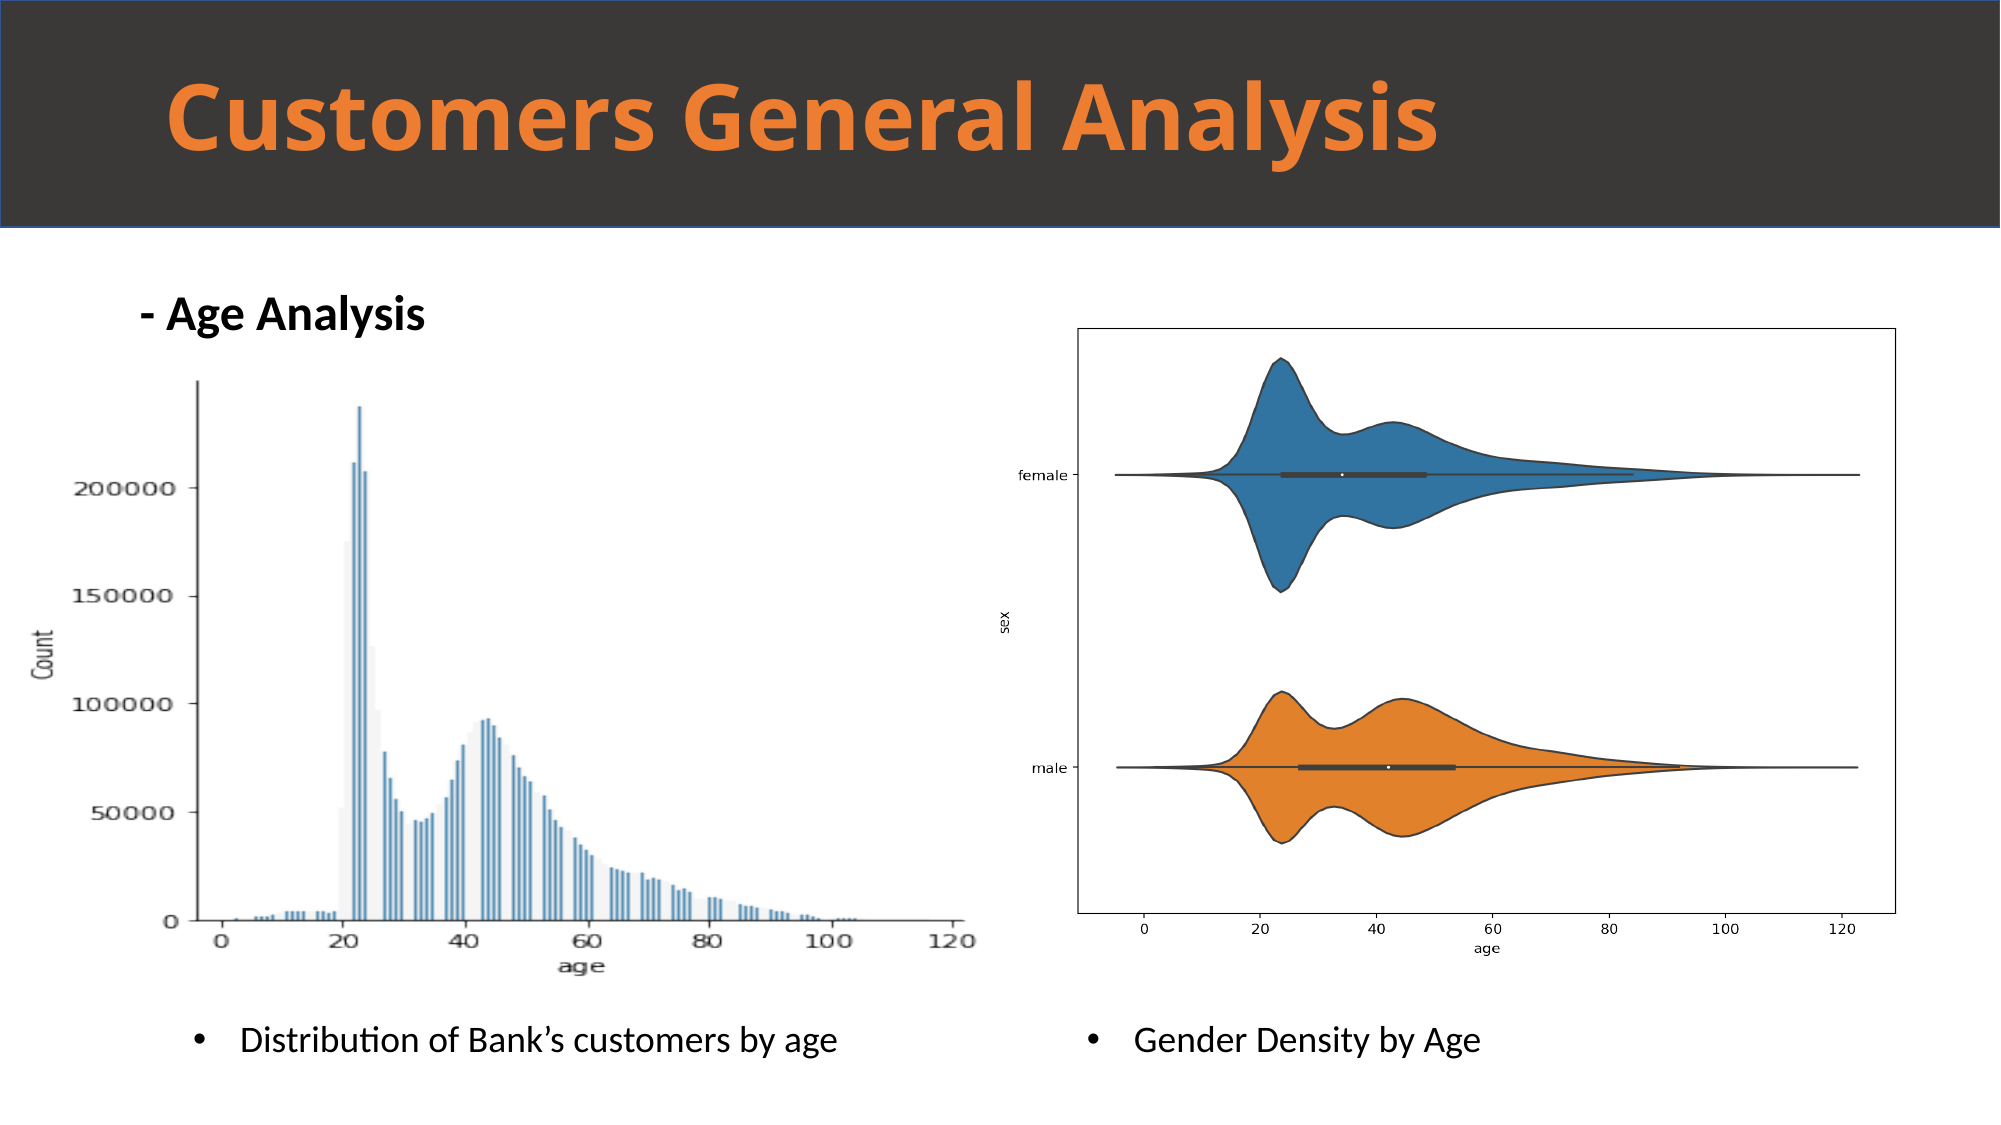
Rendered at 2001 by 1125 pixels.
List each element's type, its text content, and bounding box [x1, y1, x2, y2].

text_box Distribution of Bank’s customers by age [178, 1008, 939, 1068]
text_box Gender Density by Age [1072, 1008, 1497, 1068]
picture [12, 319, 1906, 987]
text_box - Age Analysis [125, 272, 1151, 348]
text_box Customers General Analysis [0, 0, 2000, 228]
